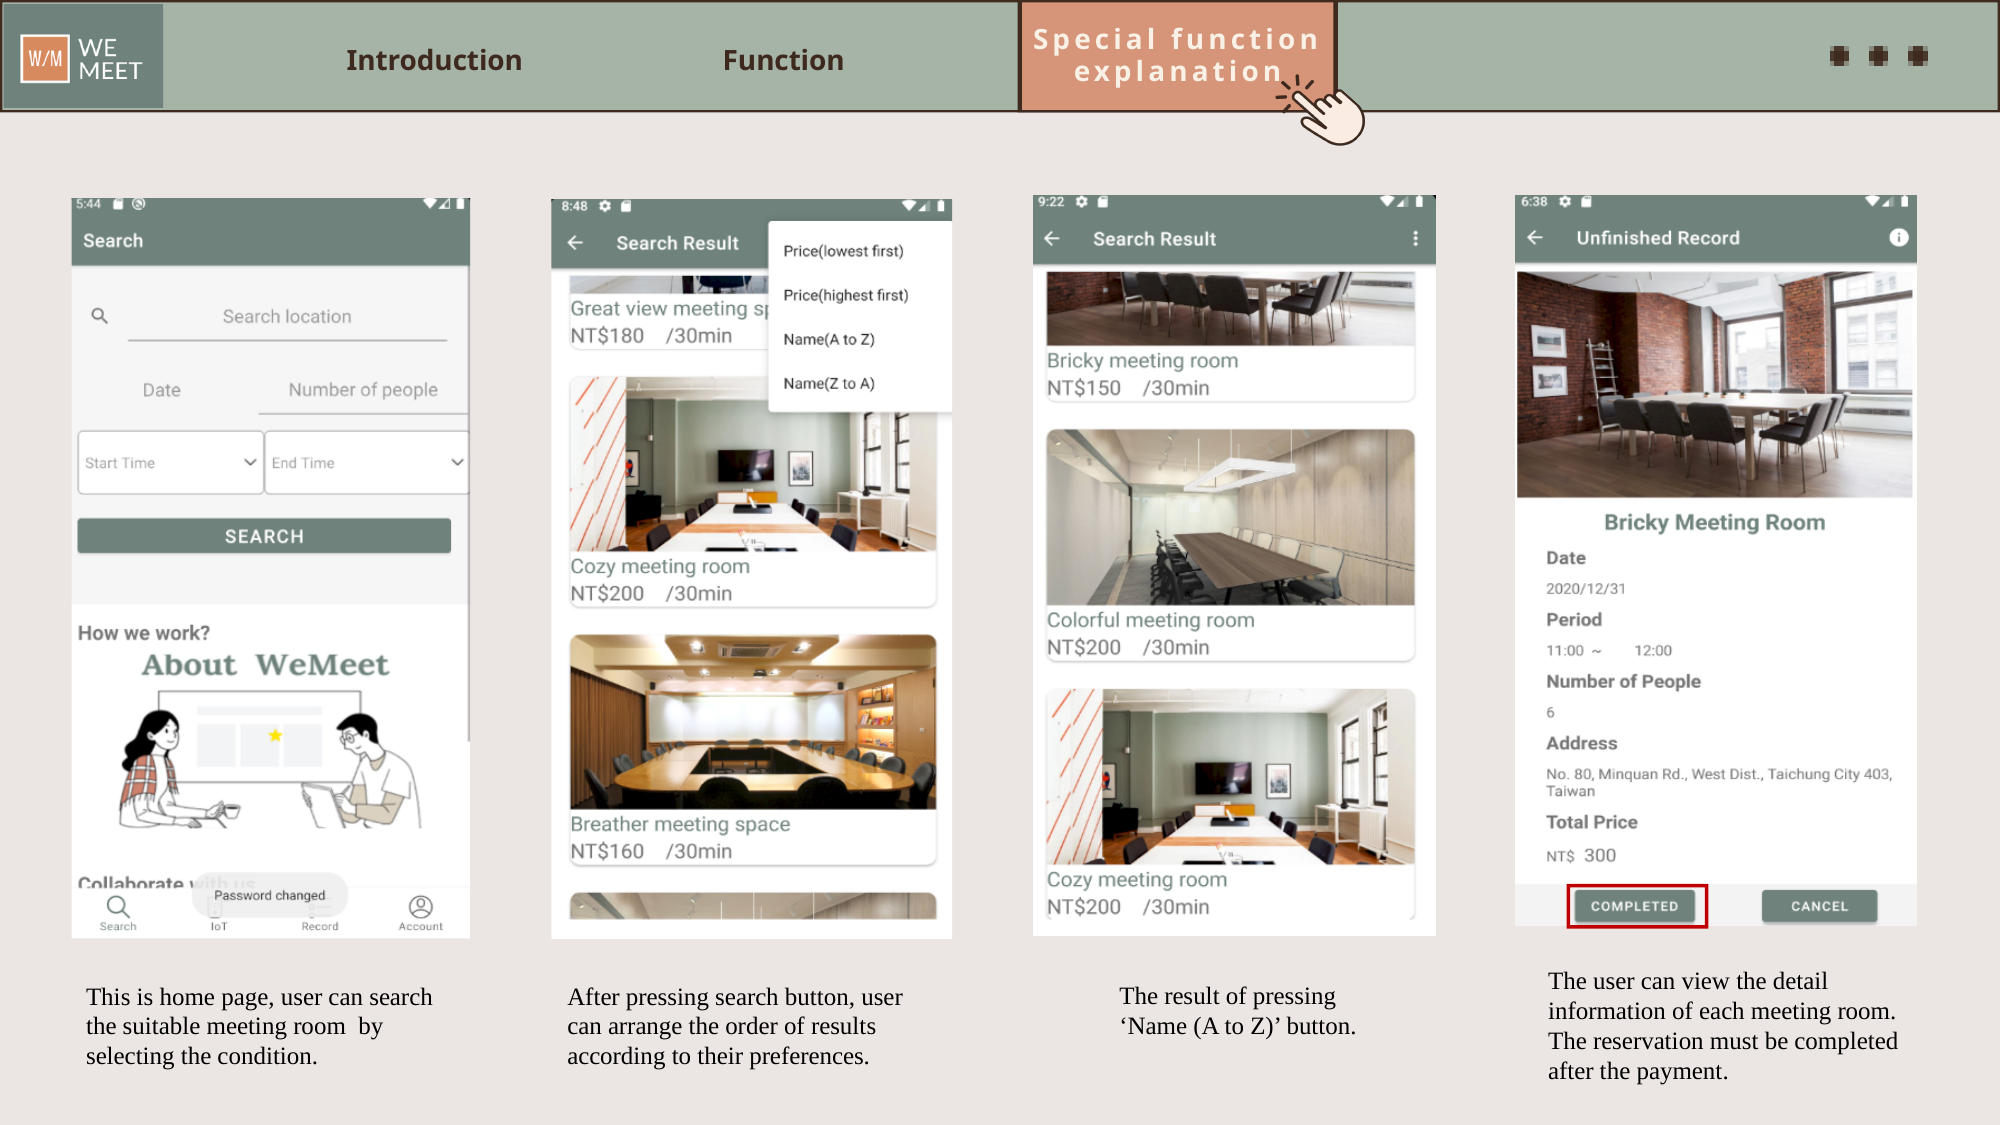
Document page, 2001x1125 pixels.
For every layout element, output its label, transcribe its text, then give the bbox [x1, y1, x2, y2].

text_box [1338, 0, 2000, 113]
picture [1284, 61, 1374, 160]
text_box The result of pressing ‘Name (A to Z)’ button. [1104, 972, 1379, 1047]
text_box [0, 0, 1017, 113]
picture [1033, 195, 1436, 936]
picture [1515, 195, 1917, 936]
picture [3, 4, 164, 108]
text_box This is home page, user can search the suitable meeting room by selecting the condition. [71, 972, 470, 1078]
text_box After pressing search button, user can arrange the order of results according to their preferences. [552, 972, 952, 1078]
text_box The user can view the detail information of each meeting room. The reservation must be completed after the payment. [1533, 957, 1917, 1092]
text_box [1017, 0, 1338, 113]
picture [551, 198, 953, 939]
picture [1830, 46, 1928, 66]
picture [71, 198, 471, 939]
